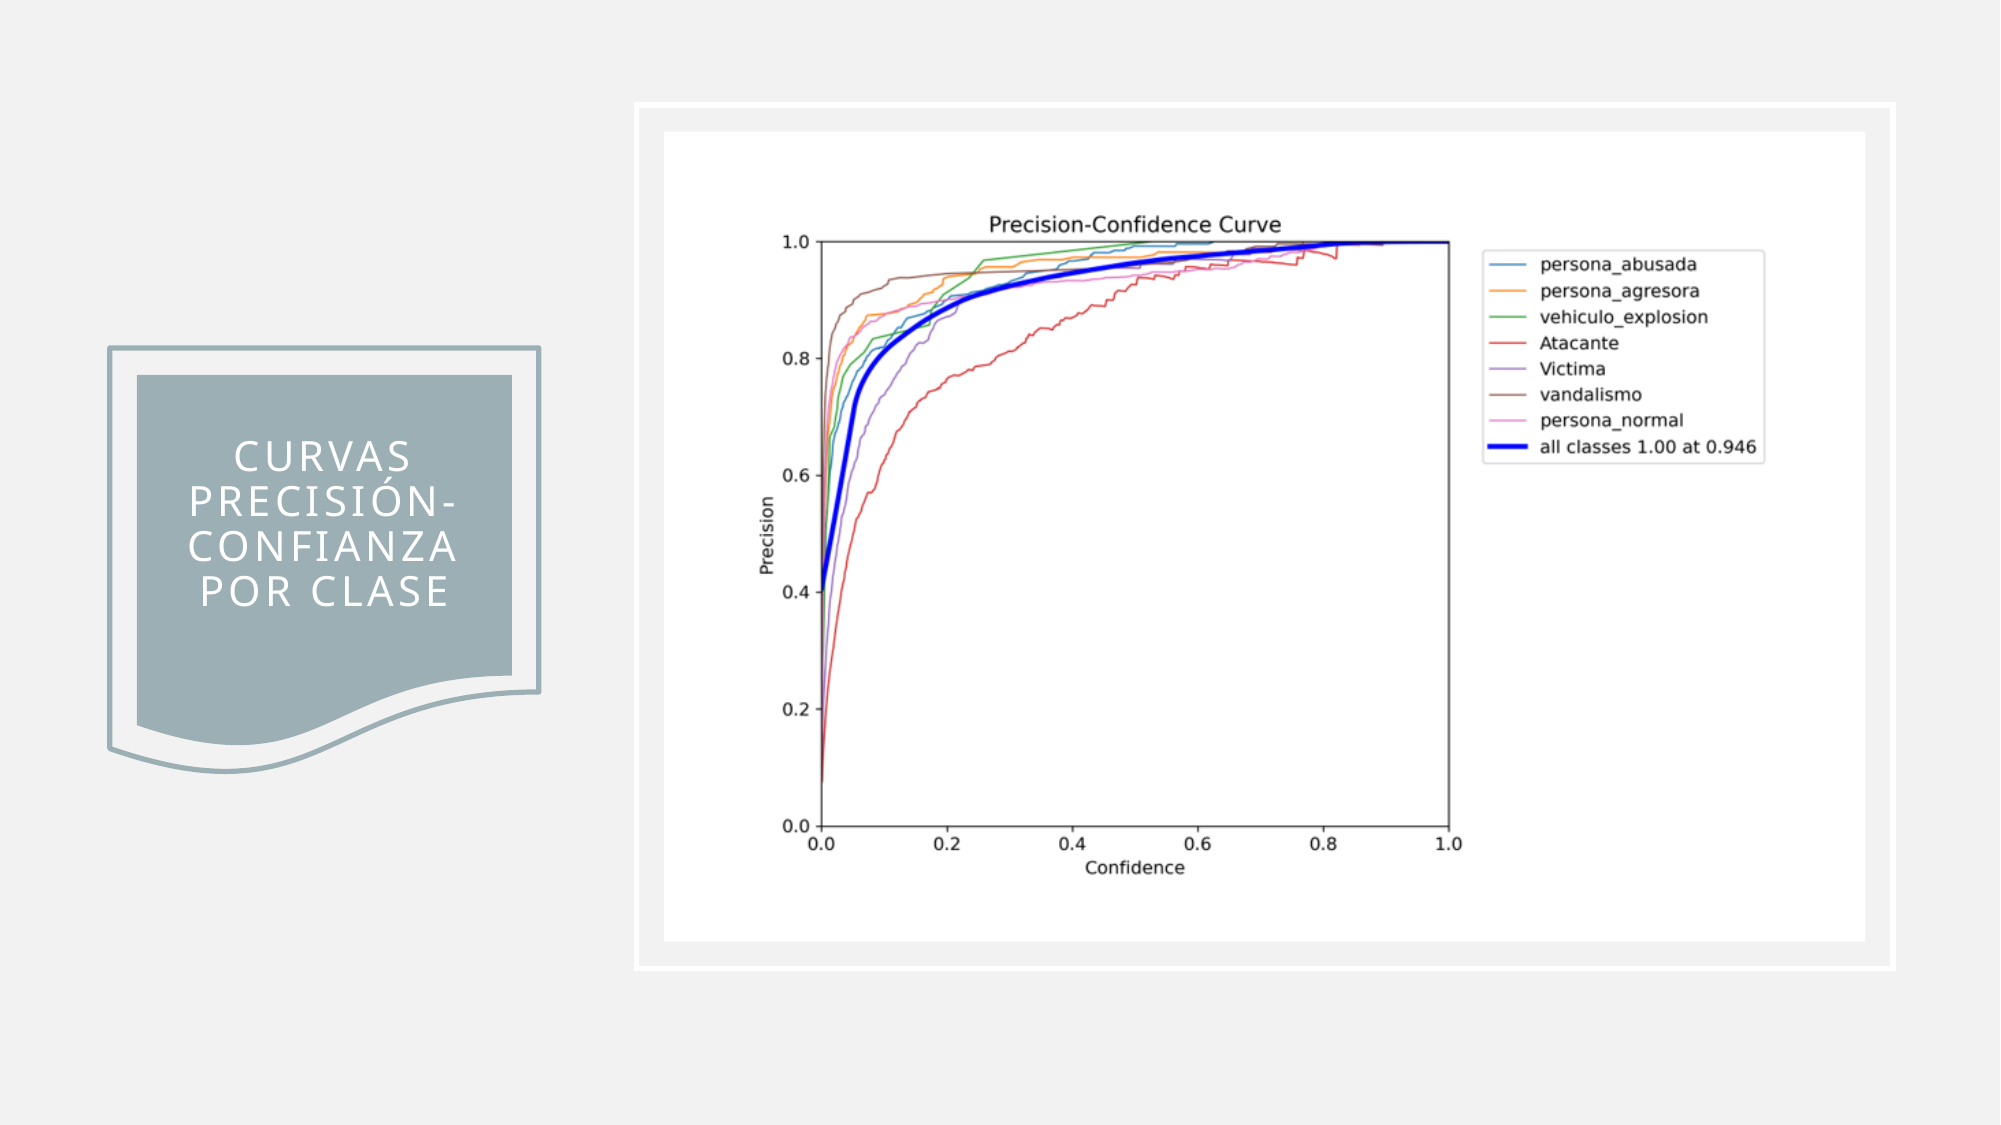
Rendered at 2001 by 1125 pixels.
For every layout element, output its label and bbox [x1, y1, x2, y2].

text_box [635, 104, 1894, 969]
text_box [663, 131, 1866, 943]
text_box [108, 346, 540, 773]
picture [753, 184, 1776, 890]
